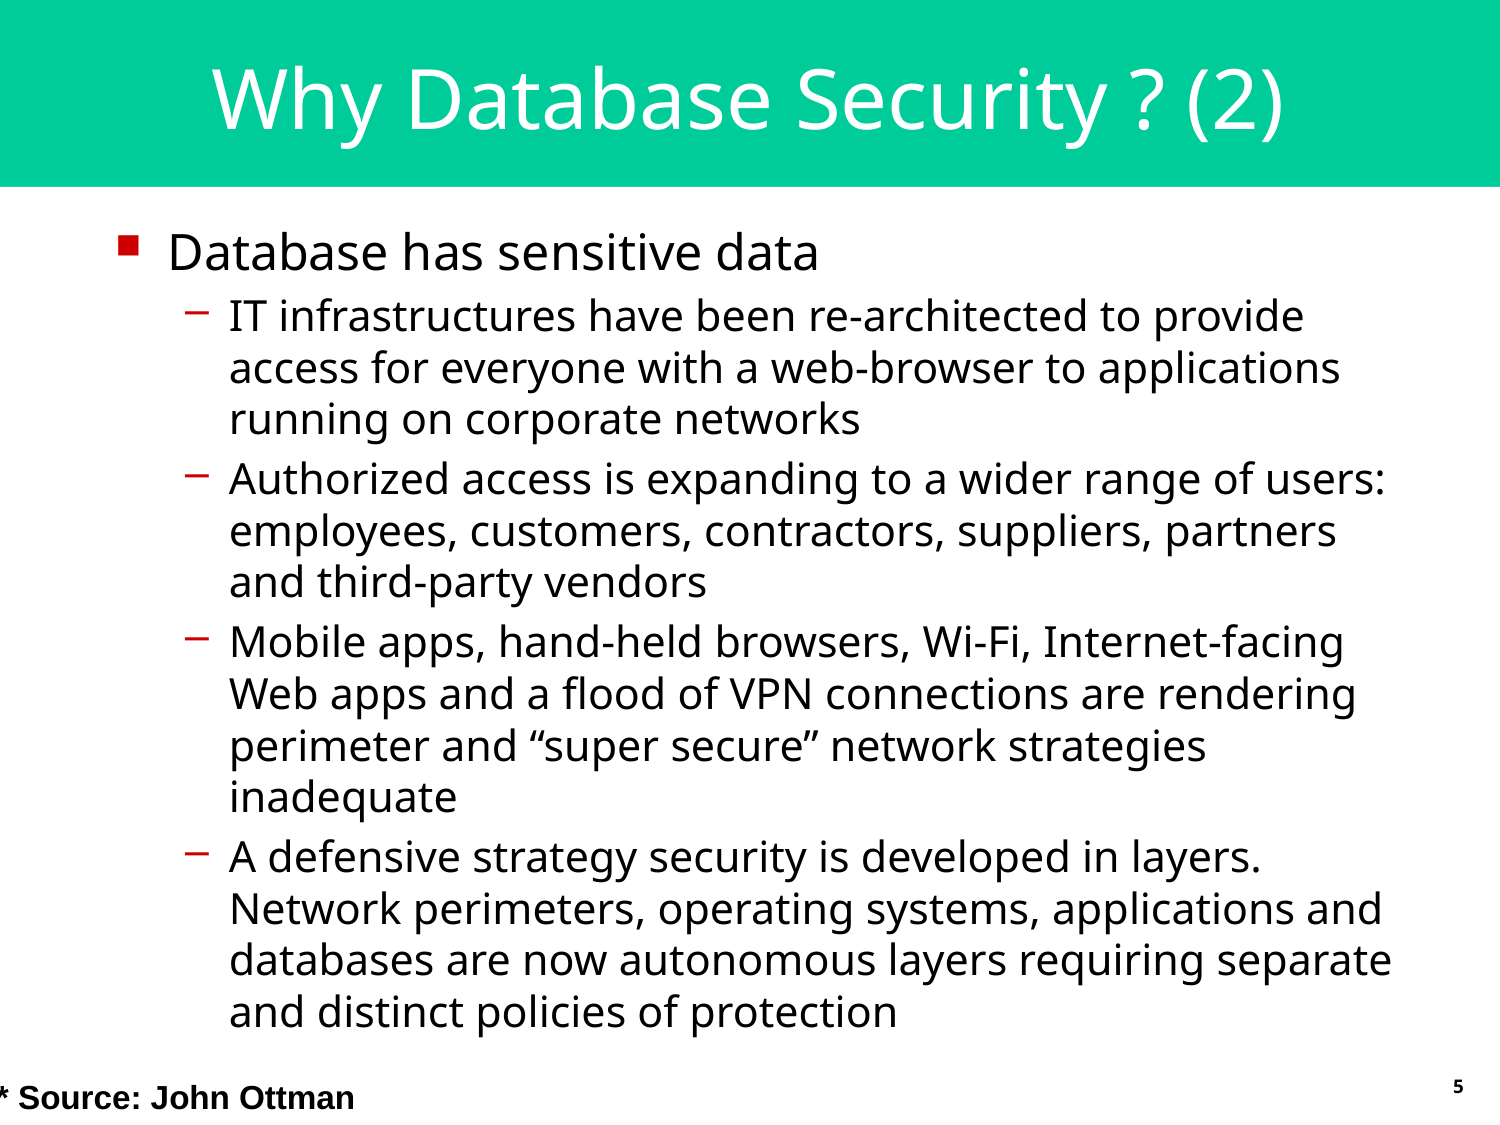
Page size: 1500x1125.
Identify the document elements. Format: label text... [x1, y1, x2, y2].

text_box * Source: John Ottman [0, 1068, 371, 1124]
list Database has sensitive data IT infrastructures have been re-architected to provide access for everyone with a web-browser to applications running on corporate networks Authorized access is expanding to a wider range of users: employees, customers, contractors, suppliers, partners and third-party vendors Mobile apps, hand-held browsers, Wi-Fi, Internet-facing Web apps and a flood of VPN connections are rendering perimeter and “super secure” network strategies inadequate A defensive strategy security is developed in layers. Network perimeters, operating systems, applications and databases are now autonomous layers requiring separate and distinct policies of protection [100, 212, 1438, 1050]
title Why Database Security ? (2) [51, 8, 1446, 184]
